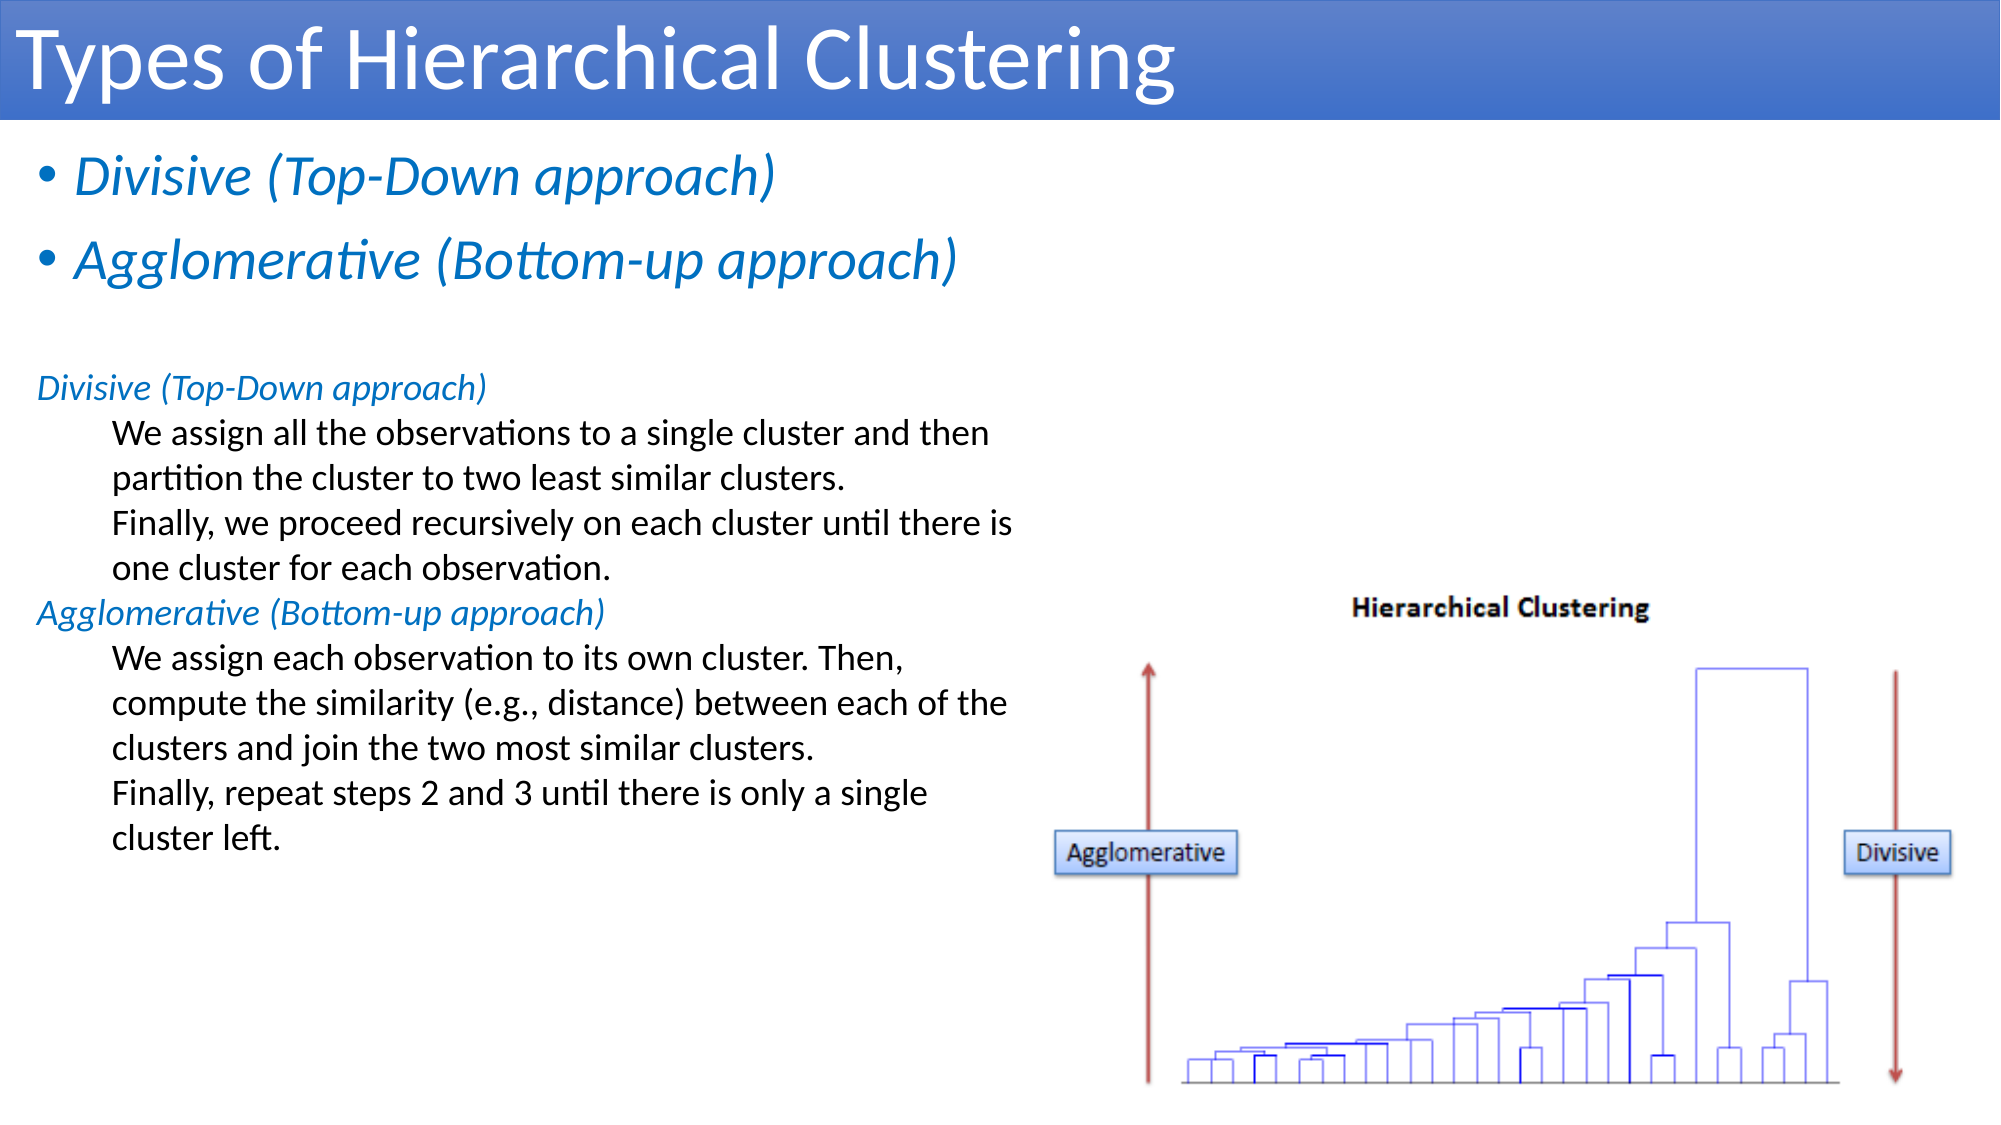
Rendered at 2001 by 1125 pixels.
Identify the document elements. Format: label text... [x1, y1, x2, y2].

title Types of Hierarchical Clustering [0, 0, 2000, 120]
list Divisive (Top-Down approach) Agglomerative (Bottom-up approach) [22, 137, 1000, 355]
picture [1044, 572, 1962, 1088]
text_box Divisive (Top-Down approach) We assign all the observations to a single cluster and then partition the cluster to two least similar clusters. Finally, we proceed recursively on each cluster until there is one cluster for each observation. Agglomerative (Bottom-up approach) We assign each observation to its own cluster. Then, compute the similarity (e.g., distance) between each of the clusters and join the two most similar clusters. Finally, repeat steps 2 and 3 until there is only a single cluster left. [22, 355, 1045, 866]
